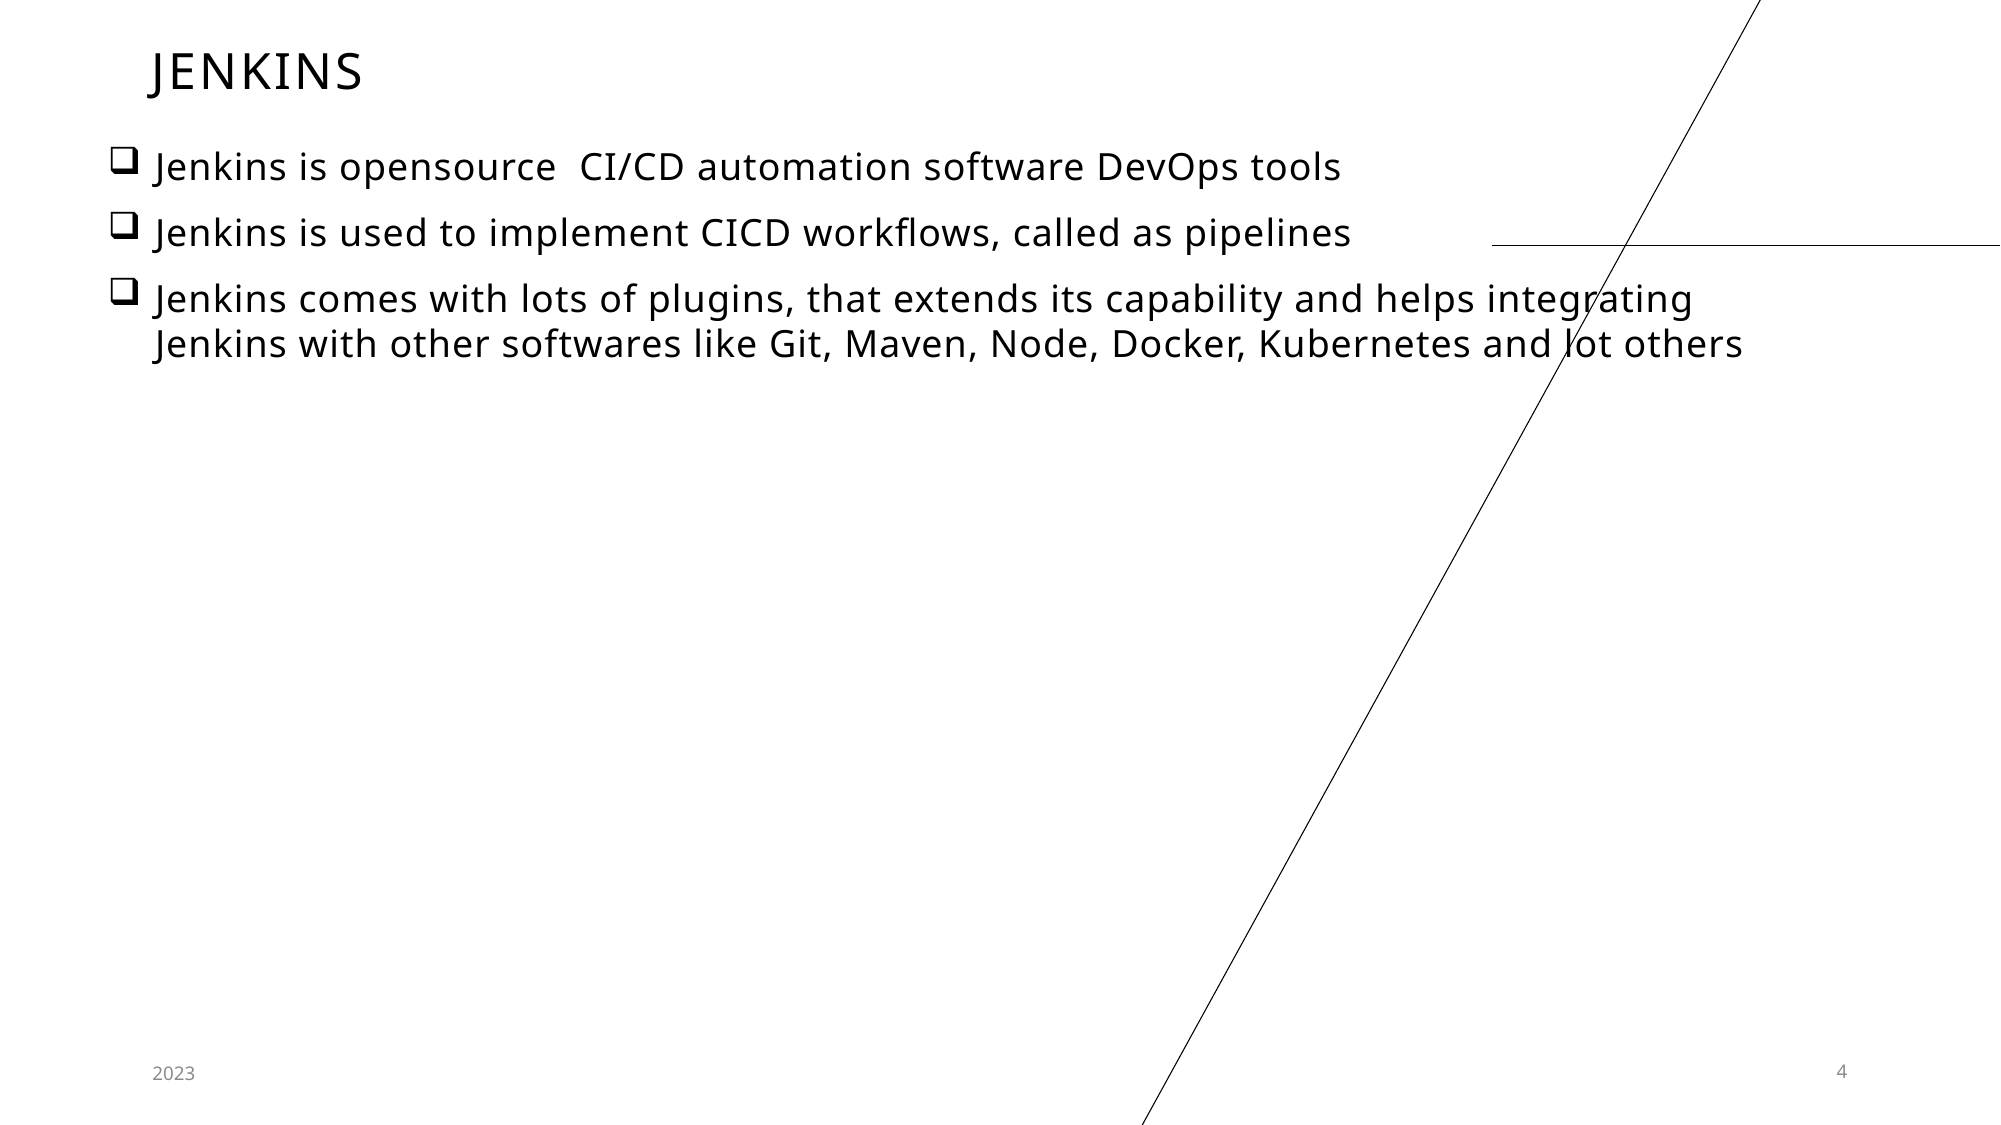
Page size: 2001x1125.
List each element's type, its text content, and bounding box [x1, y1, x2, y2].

title Jenkins [136, 23, 975, 108]
slide_number 4 [1412, 1042, 1863, 1103]
list Jenkins is opensource CI/CD automation software DevOps tools Jenkins is used to implement CICD workflows, called as pipelines Jenkins comes with lots of plugins, that extends its capability and helps integrating Jenkins with other softwares like Git, Maven, Node, Docker, Kubernetes and lot others [93, 135, 1769, 798]
slide_number 2023 [137, 1042, 338, 1103]
